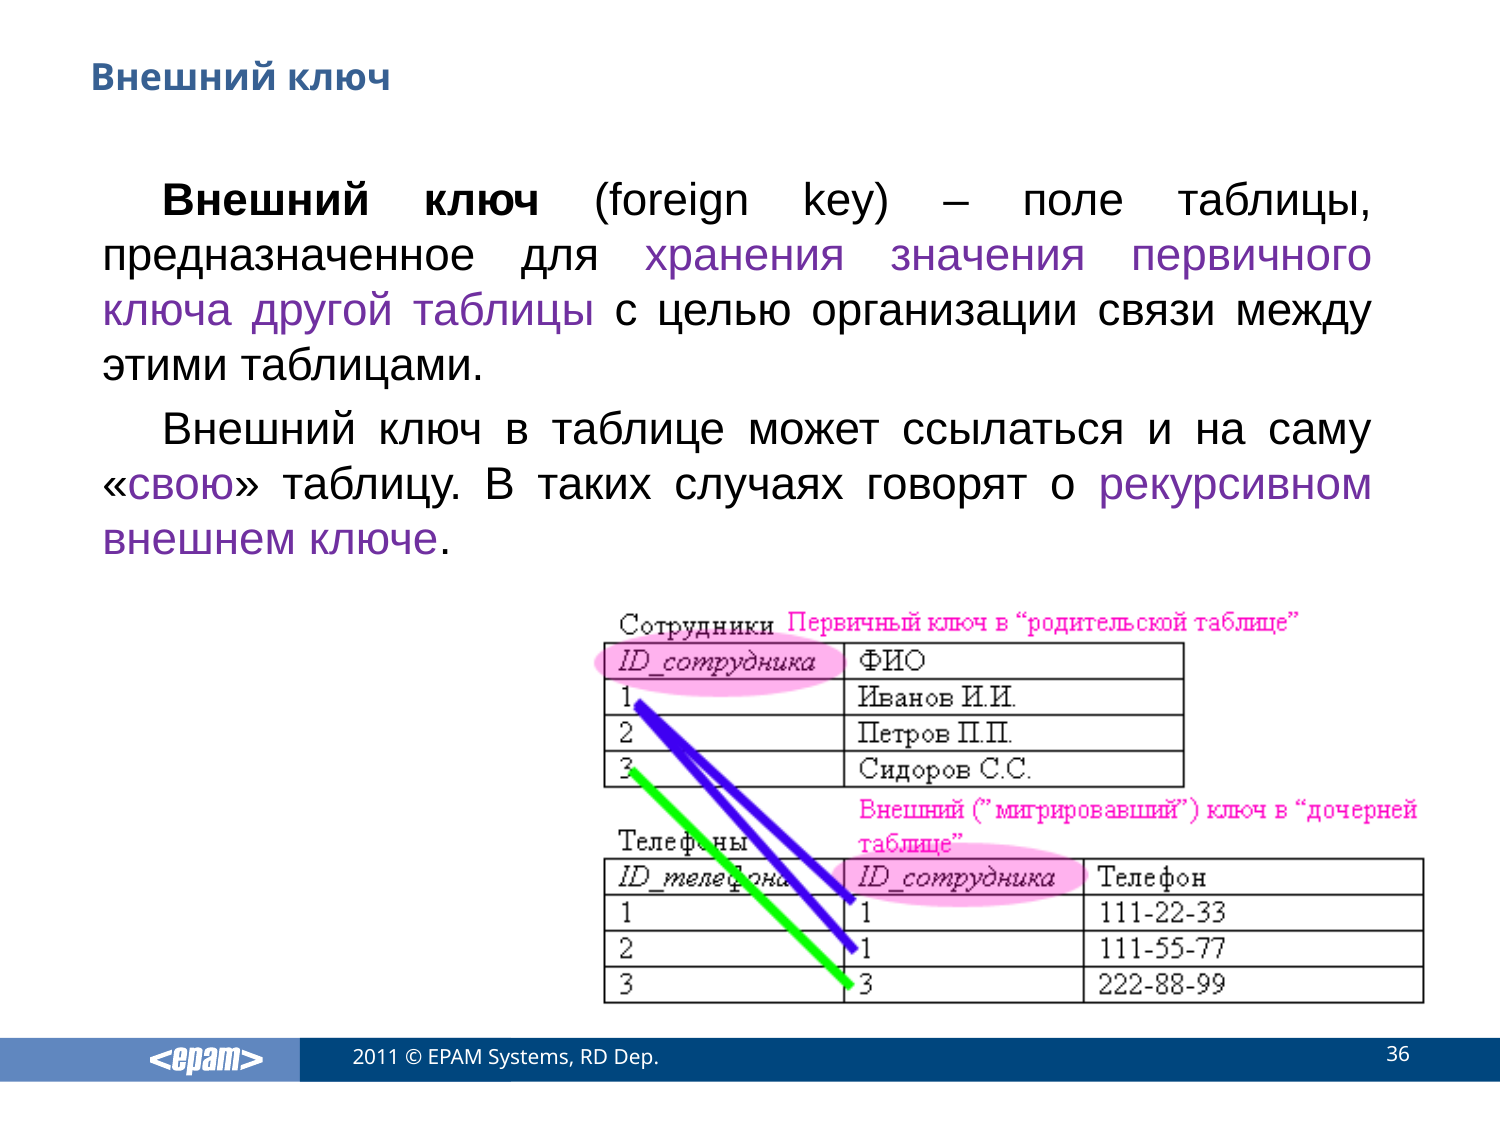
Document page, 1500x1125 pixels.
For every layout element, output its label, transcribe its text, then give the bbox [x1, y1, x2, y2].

slide_number 36 [1262, 1032, 1425, 1085]
picture [587, 599, 1439, 1023]
list Внешний ключ (foreign key) – поле таблицы, предназначенное для хранения значения первичного ключа другой таблицы с целью организации связи между этими таблицами. Внешний ключ в таблице может ссылаться и на саму «свою» таблицу. В таких случаях говорят о рекурсивном внешнем ключе. [87, 162, 1388, 575]
footer 2011 © EPAM Systems, RD Dep. [337, 1028, 738, 1088]
title Внешний ключ [75, 45, 1425, 163]
